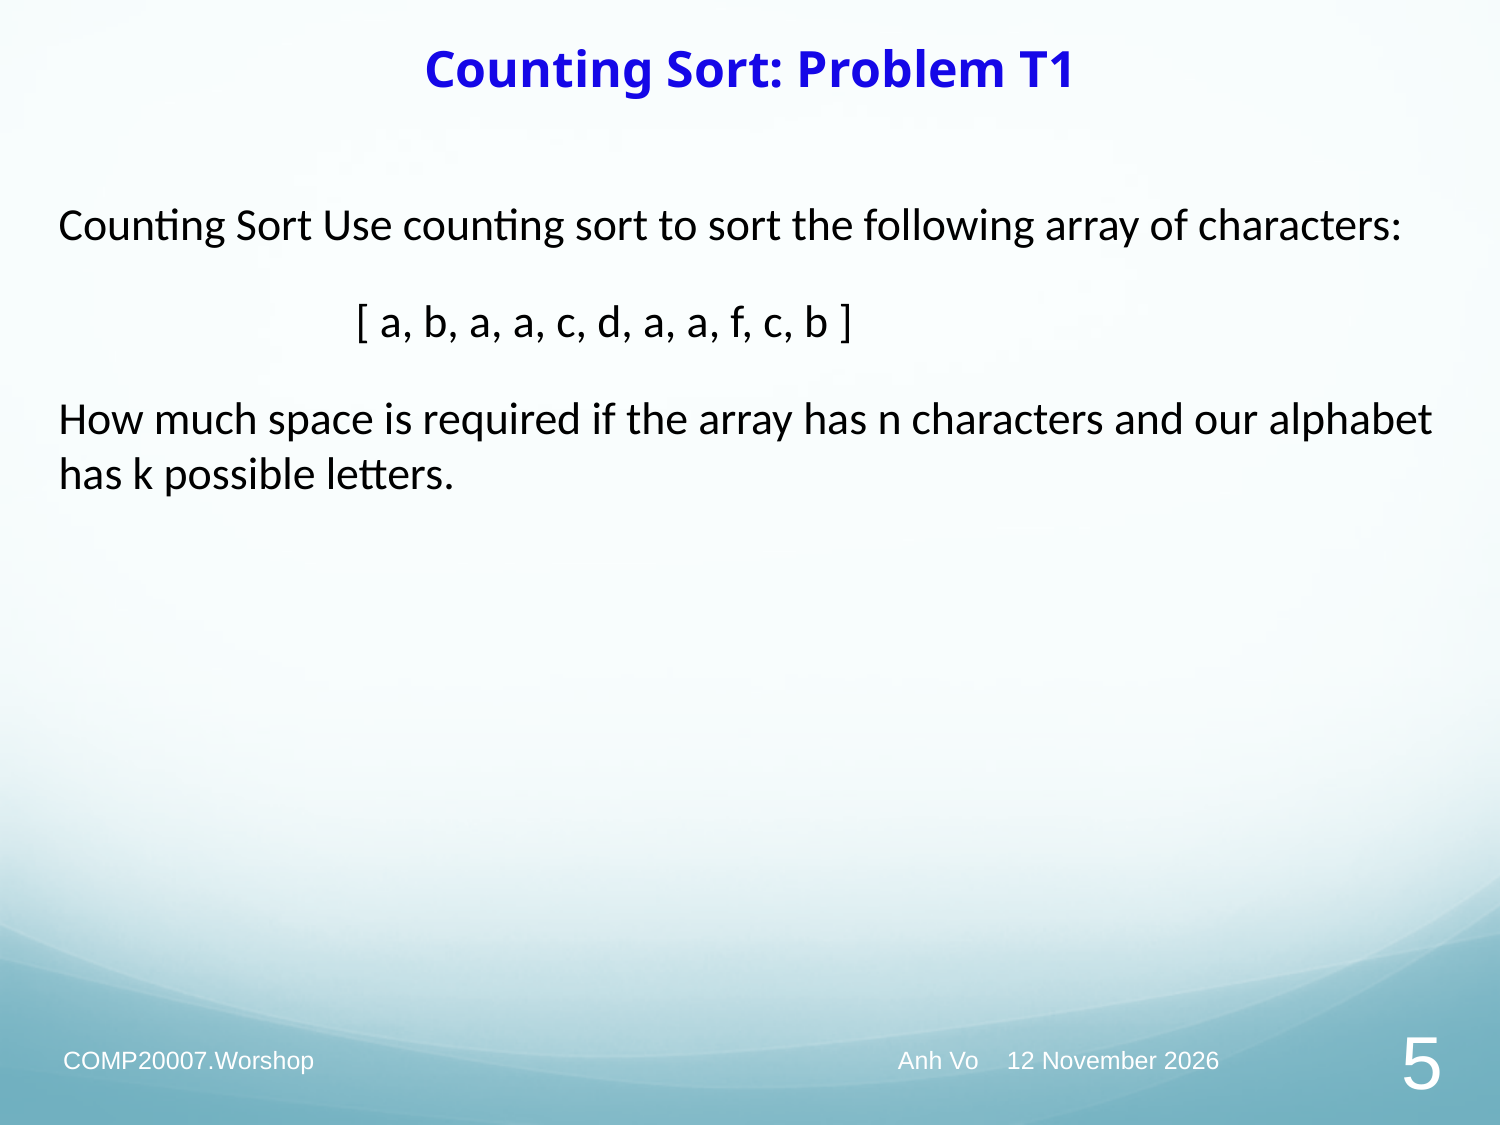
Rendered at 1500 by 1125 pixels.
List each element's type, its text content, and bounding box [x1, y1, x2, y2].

title Counting Sort: Problem T1 [43, 17, 1459, 118]
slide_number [877, 1029, 1236, 1090]
footer COMP20007.Worshop [48, 1029, 843, 1090]
list Counting Sort Use counting sort to sort the following array of characters: [ a, b, a, a, c, d, a, a, f, c, b ] How much space is required if the array has n characters and our alphabet has k possible letters. [43, 187, 1459, 975]
slide_number 5 [1295, 1029, 1459, 1090]
